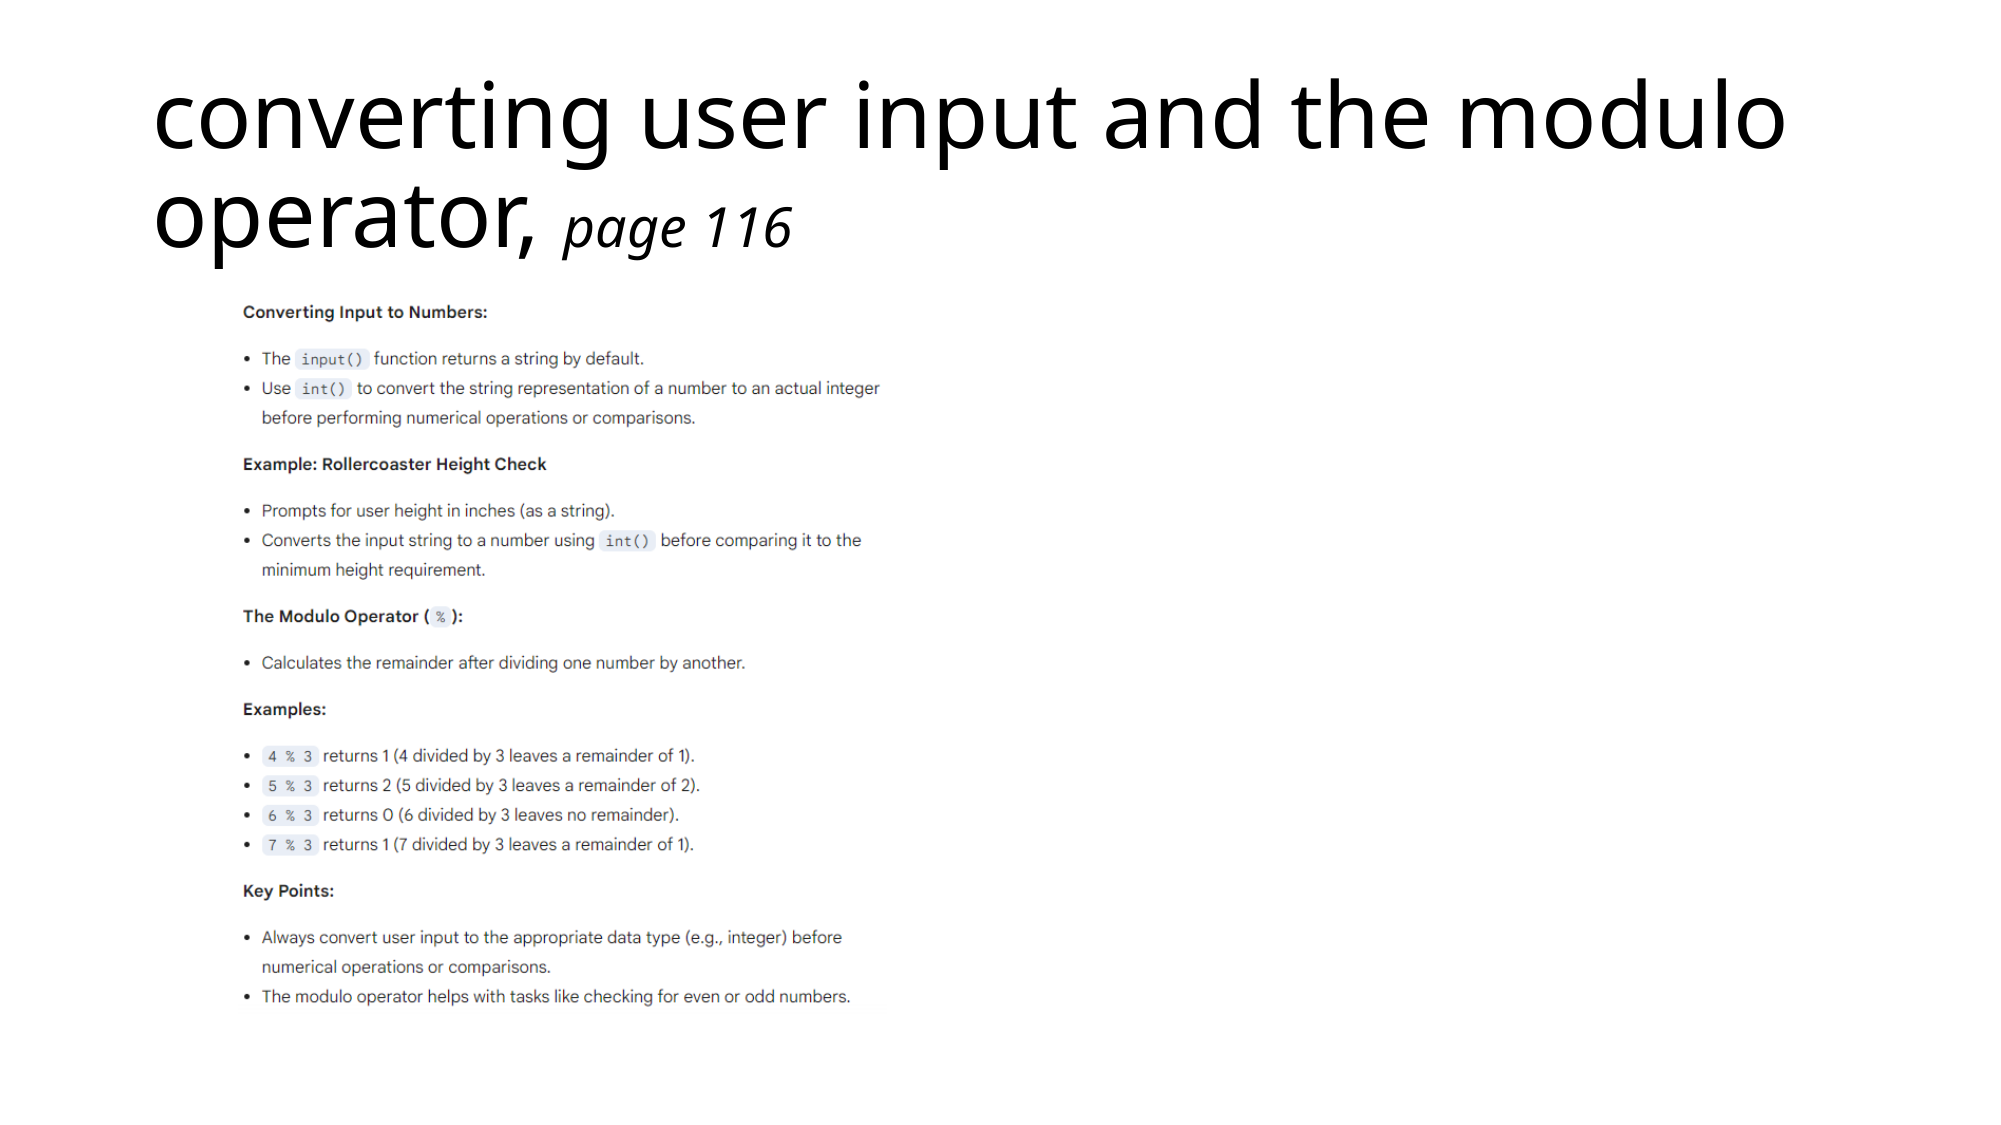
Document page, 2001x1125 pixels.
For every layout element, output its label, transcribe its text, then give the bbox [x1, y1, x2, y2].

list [238, 299, 887, 1014]
title converting user input and the modulo operator, page 116 [137, 59, 1863, 278]
